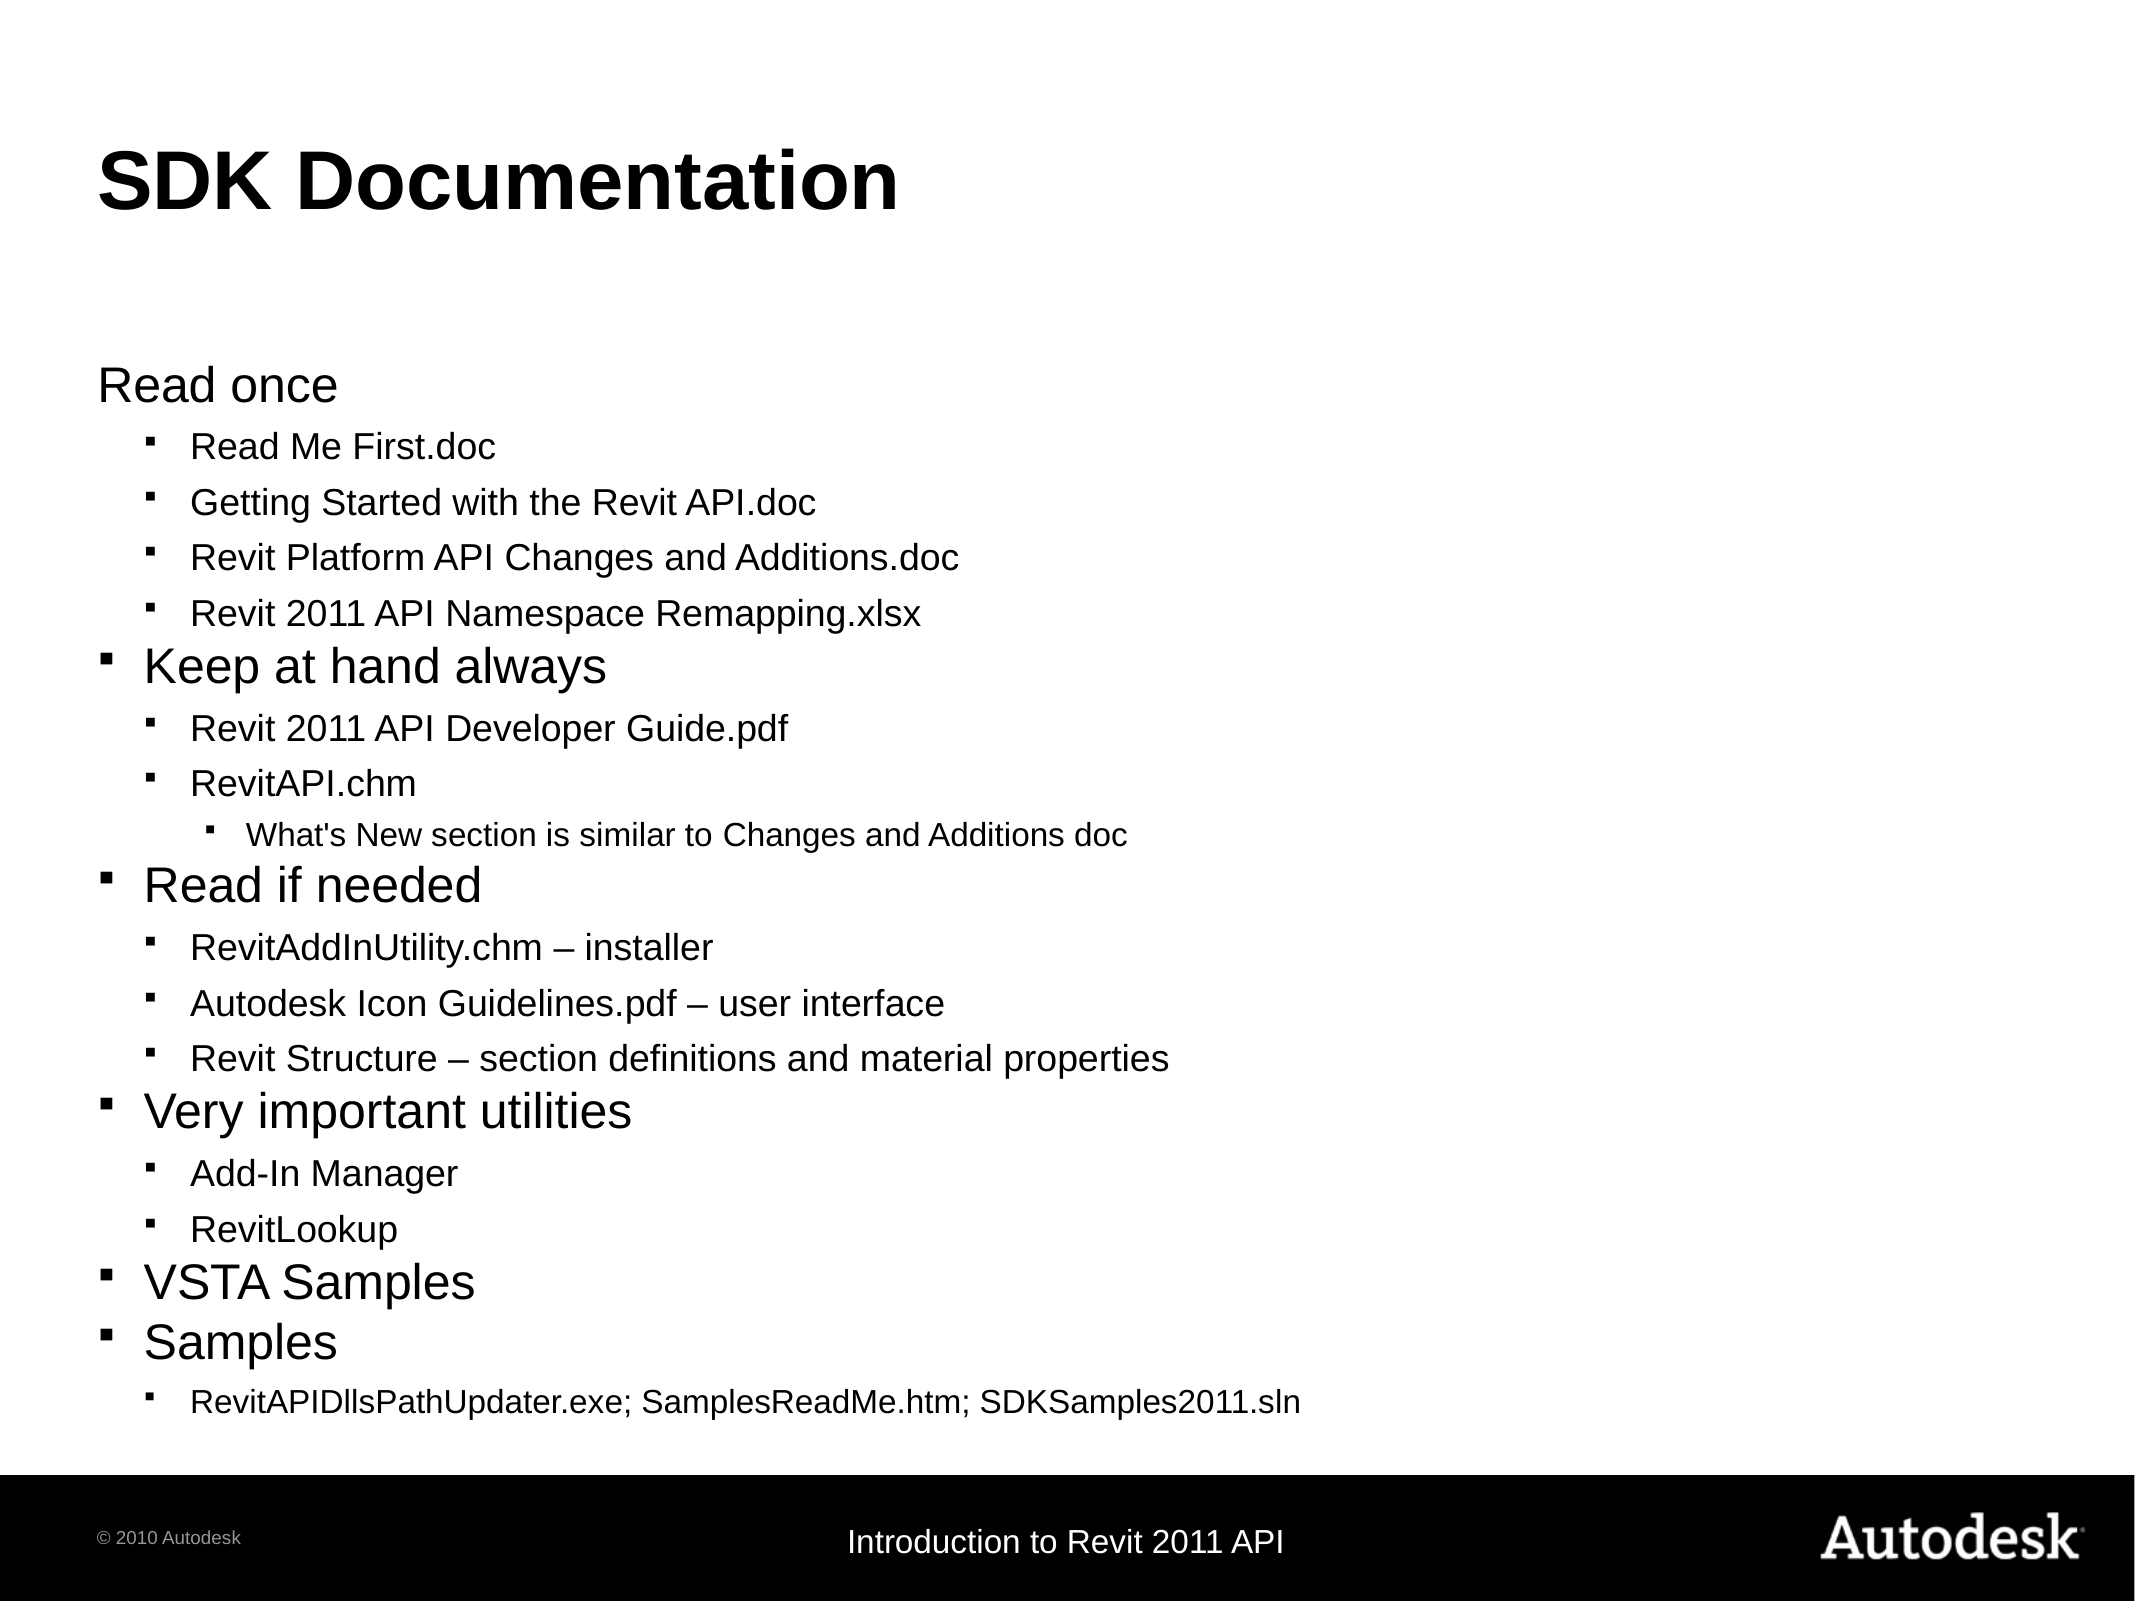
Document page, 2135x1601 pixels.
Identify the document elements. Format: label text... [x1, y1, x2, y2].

list Read once Read Me First.doc Getting Started with the Revit API.doc Revit Platform API Changes and Additions.doc Revit 2011 API Namespace Remapping.xlsx Keep at hand always Revit 2011 API Developer Guide.pdf RevitAPI.chm What's New section is similar to Changes and Additions doc Read if needed RevitAddInUtility.chm – installer Autodesk Icon Guidelines.pdf – user interface Revit Structure – section definitions and material properties Very important utilities Add-In Manager RevitLookup VSTA Samples Samples RevitAPIDllsPathUpdater.exe; SamplesReadMe.htm; SDKSamples2011.sln [96, 351, 2028, 1452]
picture [0, 1475, 2135, 1601]
title SDK Documentation [96, 59, 2028, 293]
